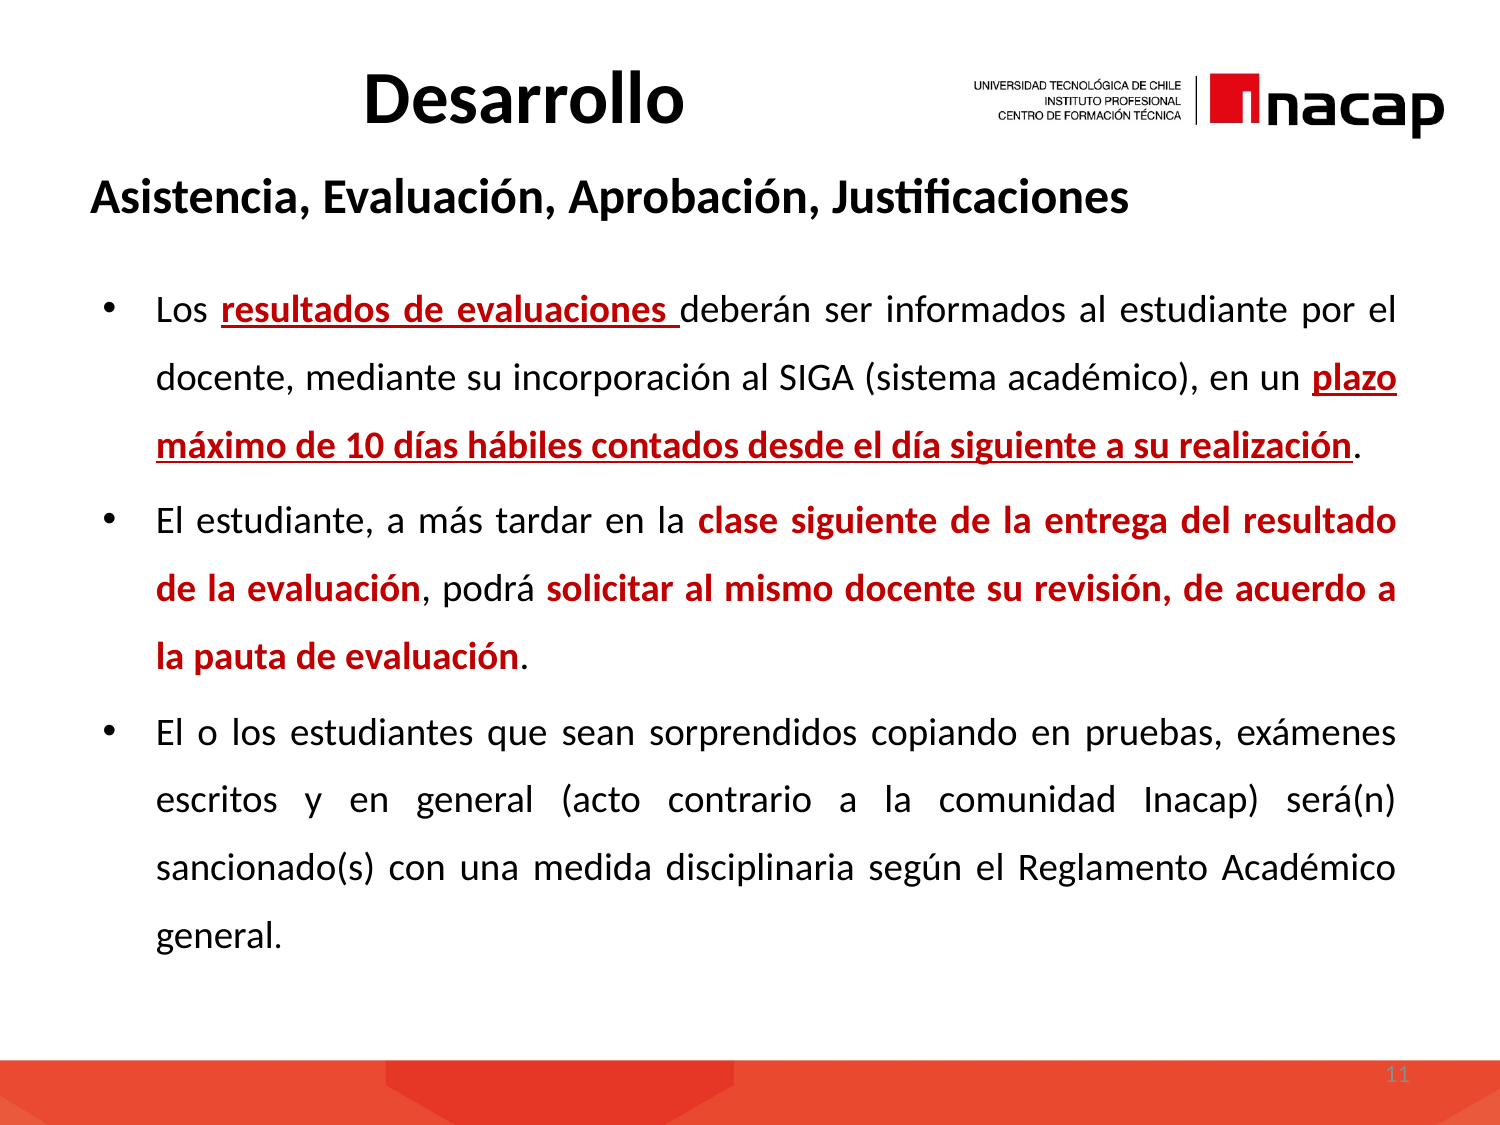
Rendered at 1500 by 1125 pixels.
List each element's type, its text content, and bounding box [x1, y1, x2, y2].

text_box Los resultados de evaluaciones deberán ser informados al estudiante por el docente, mediante su incorporación al SIGA (sistema académico), en un plazo máximo de 10 días hábiles contados desde el día siguiente a su realización. El estudiante, a más tardar en la clase siguiente de la entrega del resultado de la evaluación, podrá solicitar al mismo docente su revisión, de acuerdo a la pauta de evaluación. El o los estudiantes que sean sorprendidos copiando en pruebas, exámenes escritos y en general (acto contrario a la comunidad Inacap) será(n) sancionado(s) con una medida disciplinaria según el Reglamento Académico general. [87, 255, 1413, 999]
list Asistencia, Evaluación, Aprobación, Justificaciones [75, 126, 1400, 232]
picture [0, 0, 1500, 1125]
slide_number 11 [1074, 1042, 1425, 1103]
title Desarrollo [75, 0, 975, 126]
